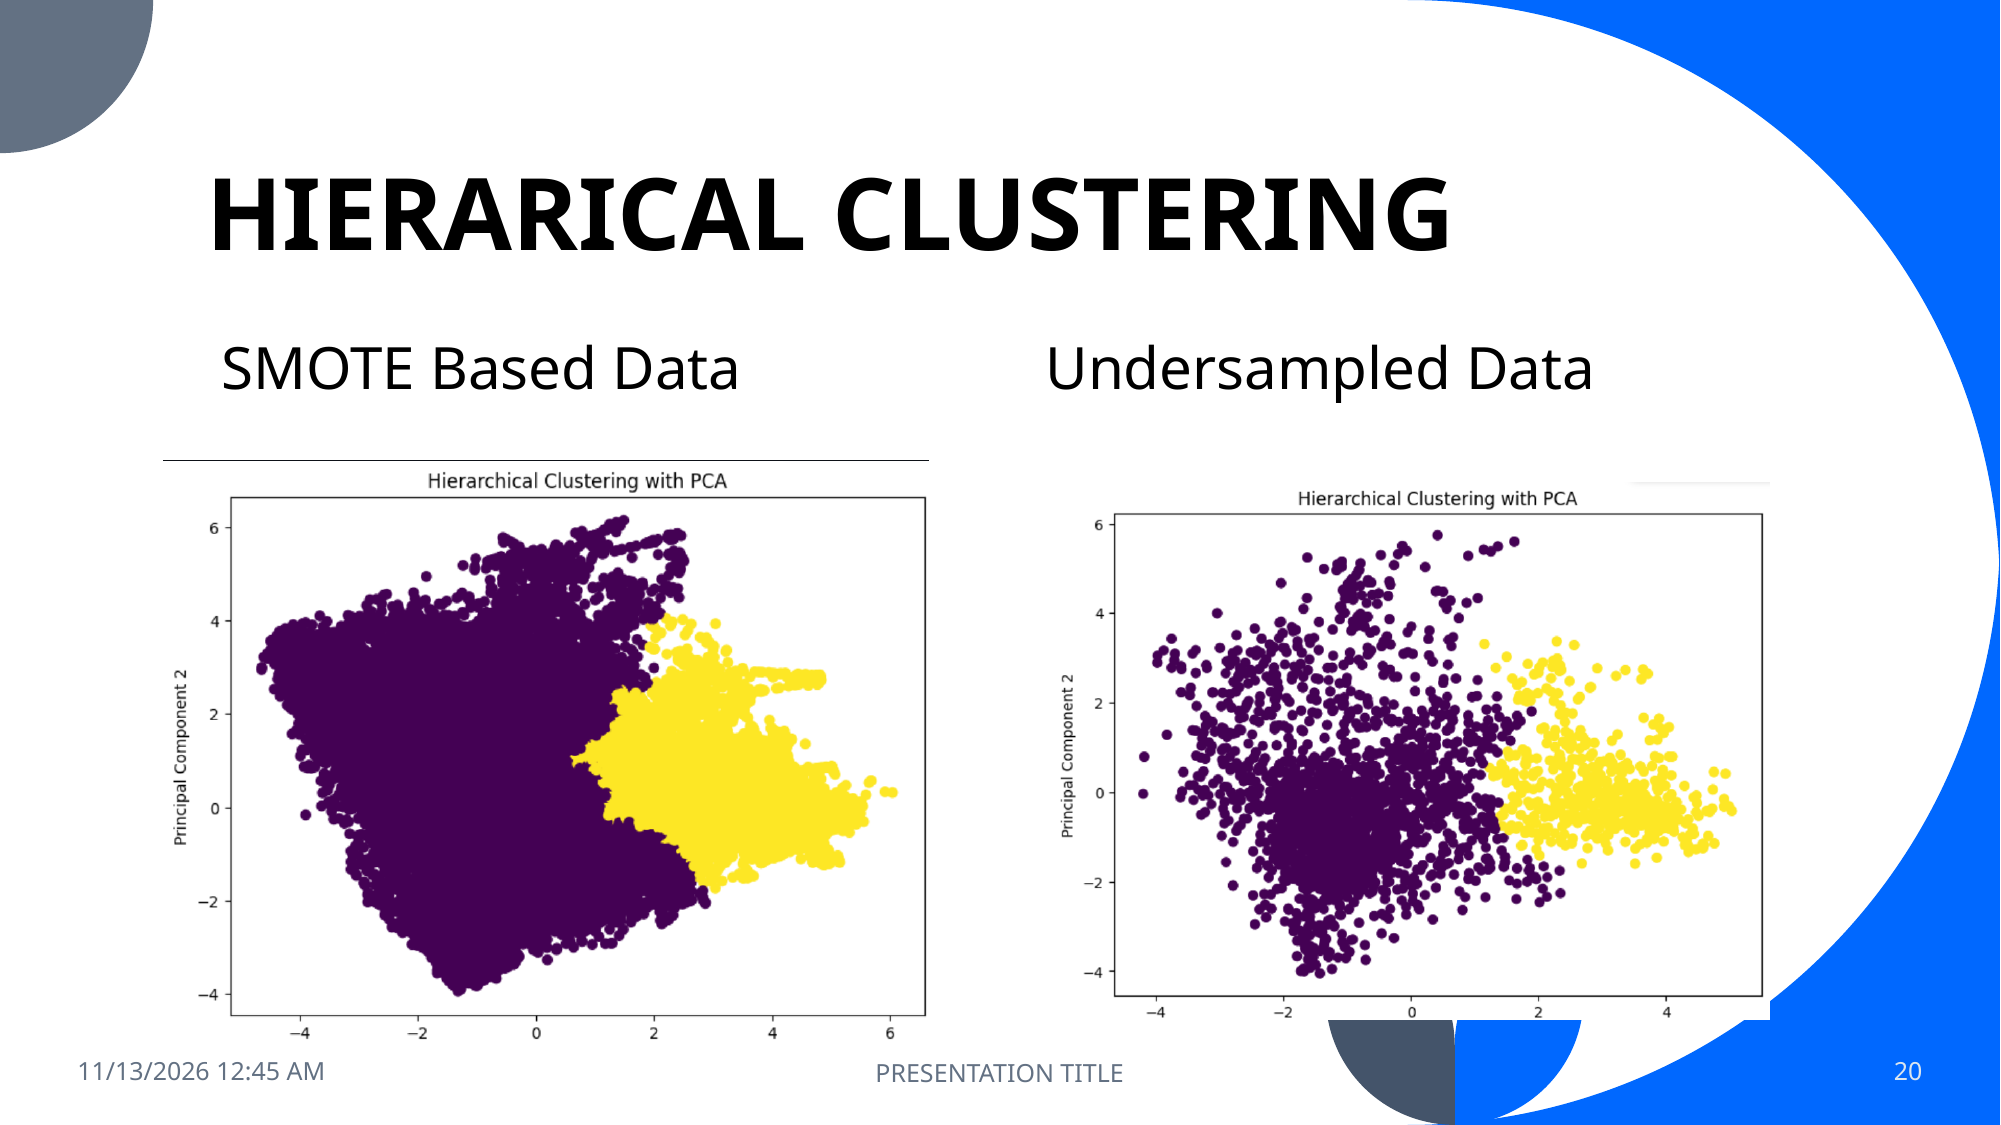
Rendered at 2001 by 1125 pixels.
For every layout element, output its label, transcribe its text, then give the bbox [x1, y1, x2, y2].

slide_number 20 [1665, 1042, 1938, 1103]
list SMOTE Based Data [191, 332, 957, 409]
picture [163, 460, 929, 1042]
footer PRESENTATION TITLE [662, 1042, 1338, 1103]
picture [1056, 482, 1770, 1020]
list Undersampled Data [1030, 332, 1796, 409]
title HIERARICAL CLUSTERING [191, 22, 1796, 280]
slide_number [62, 1042, 513, 1103]
